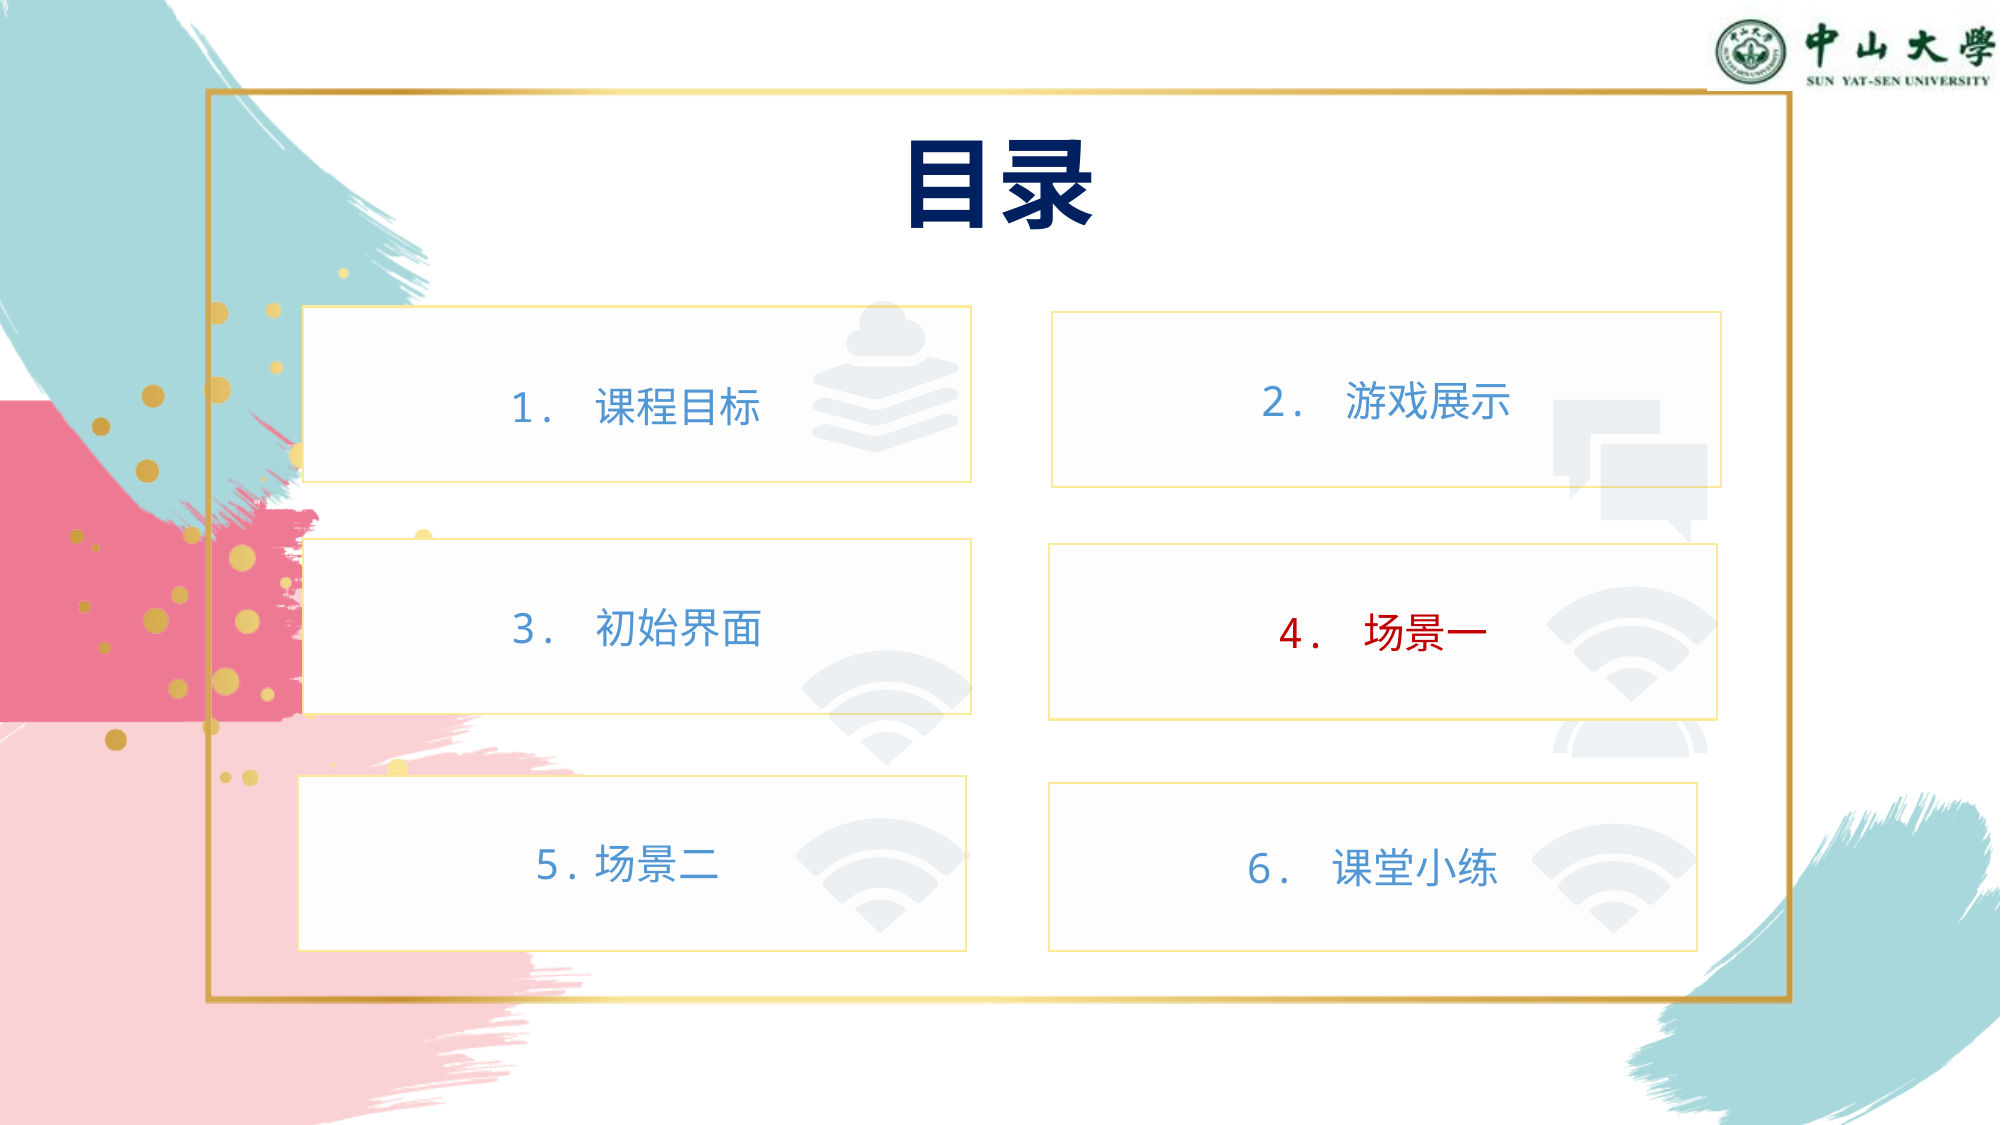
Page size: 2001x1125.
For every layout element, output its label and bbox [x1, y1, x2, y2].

text_box [1088, 720, 1708, 758]
text_box [298, 775, 967, 951]
text_box [1049, 783, 1698, 951]
text_box [967, 792, 971, 934]
text_box [1049, 544, 1718, 720]
text_box [1052, 311, 1721, 545]
picture [0, 0, 2000, 1125]
text_box [298, 300, 973, 482]
text_box [302, 538, 973, 766]
